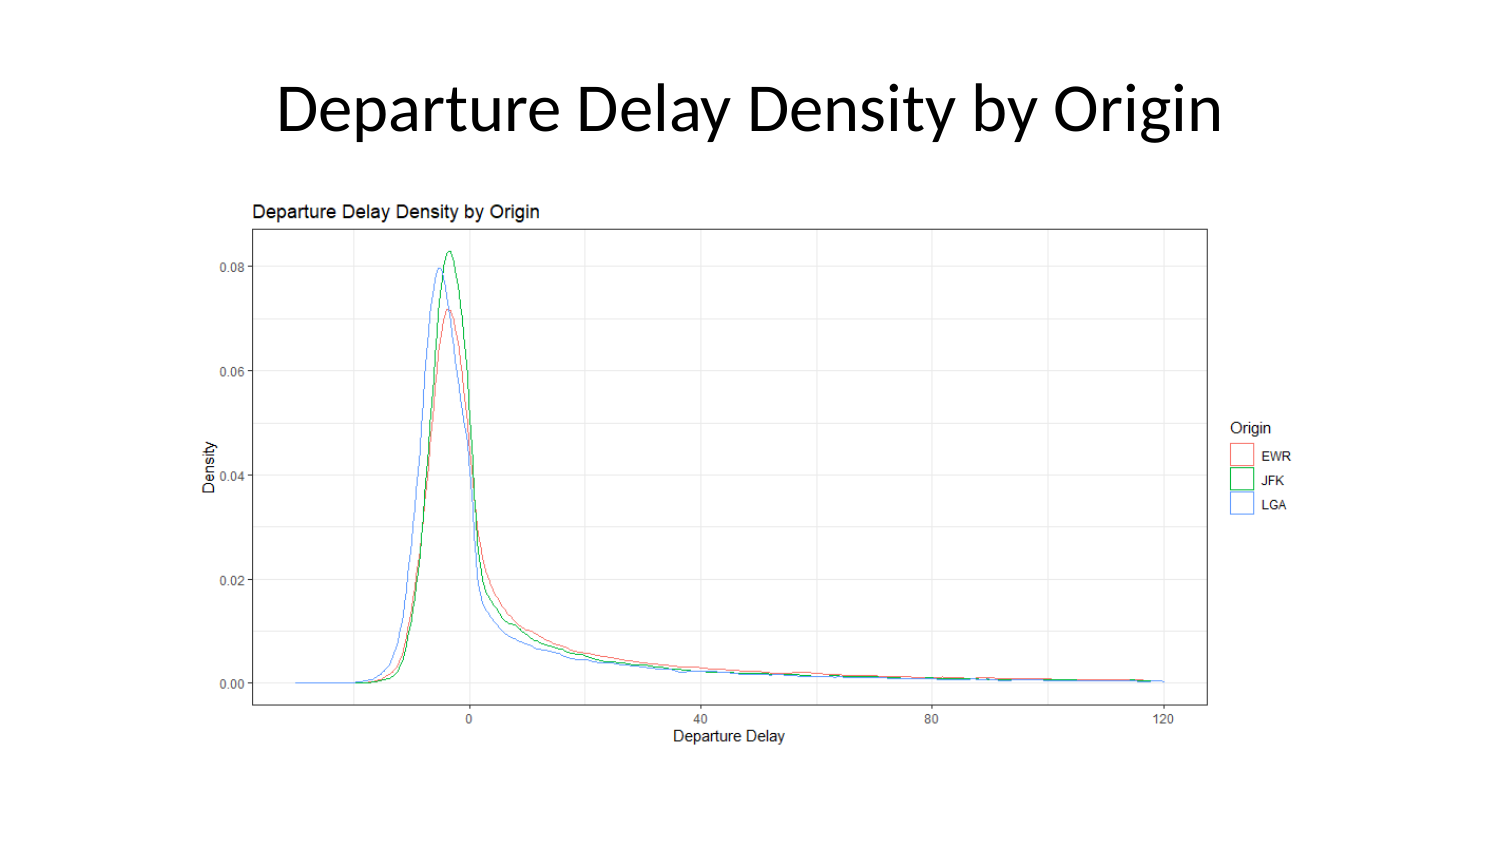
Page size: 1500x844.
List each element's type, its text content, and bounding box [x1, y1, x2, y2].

title Departure Delay Density by Origin [75, 33, 1425, 175]
picture [193, 195, 1307, 753]
